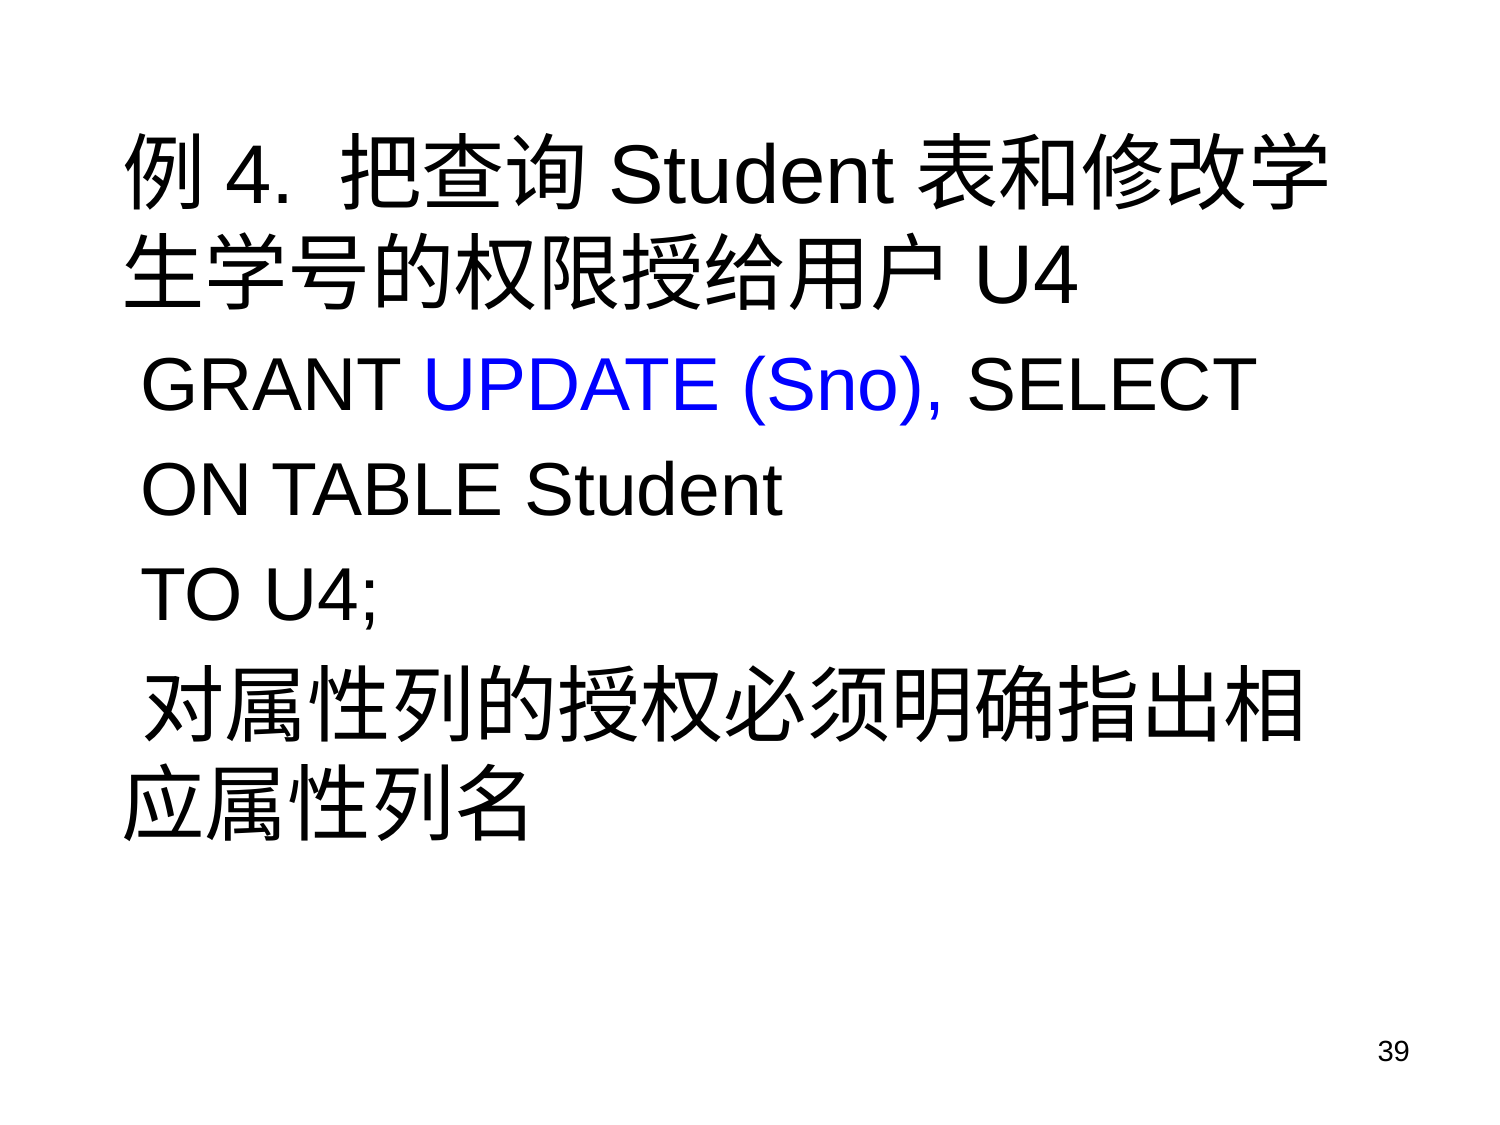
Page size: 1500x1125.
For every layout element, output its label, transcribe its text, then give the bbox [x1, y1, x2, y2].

slide_number 39 [1074, 1024, 1426, 1103]
list 例4. 把查询Student表和修改学生学号的权限授给用户U4 GRANT UPDATE (Sno), SELECT ON TABLE Student TO U4; 对属性列的授权必须明确指出相应属性列名 [50, 112, 1400, 855]
